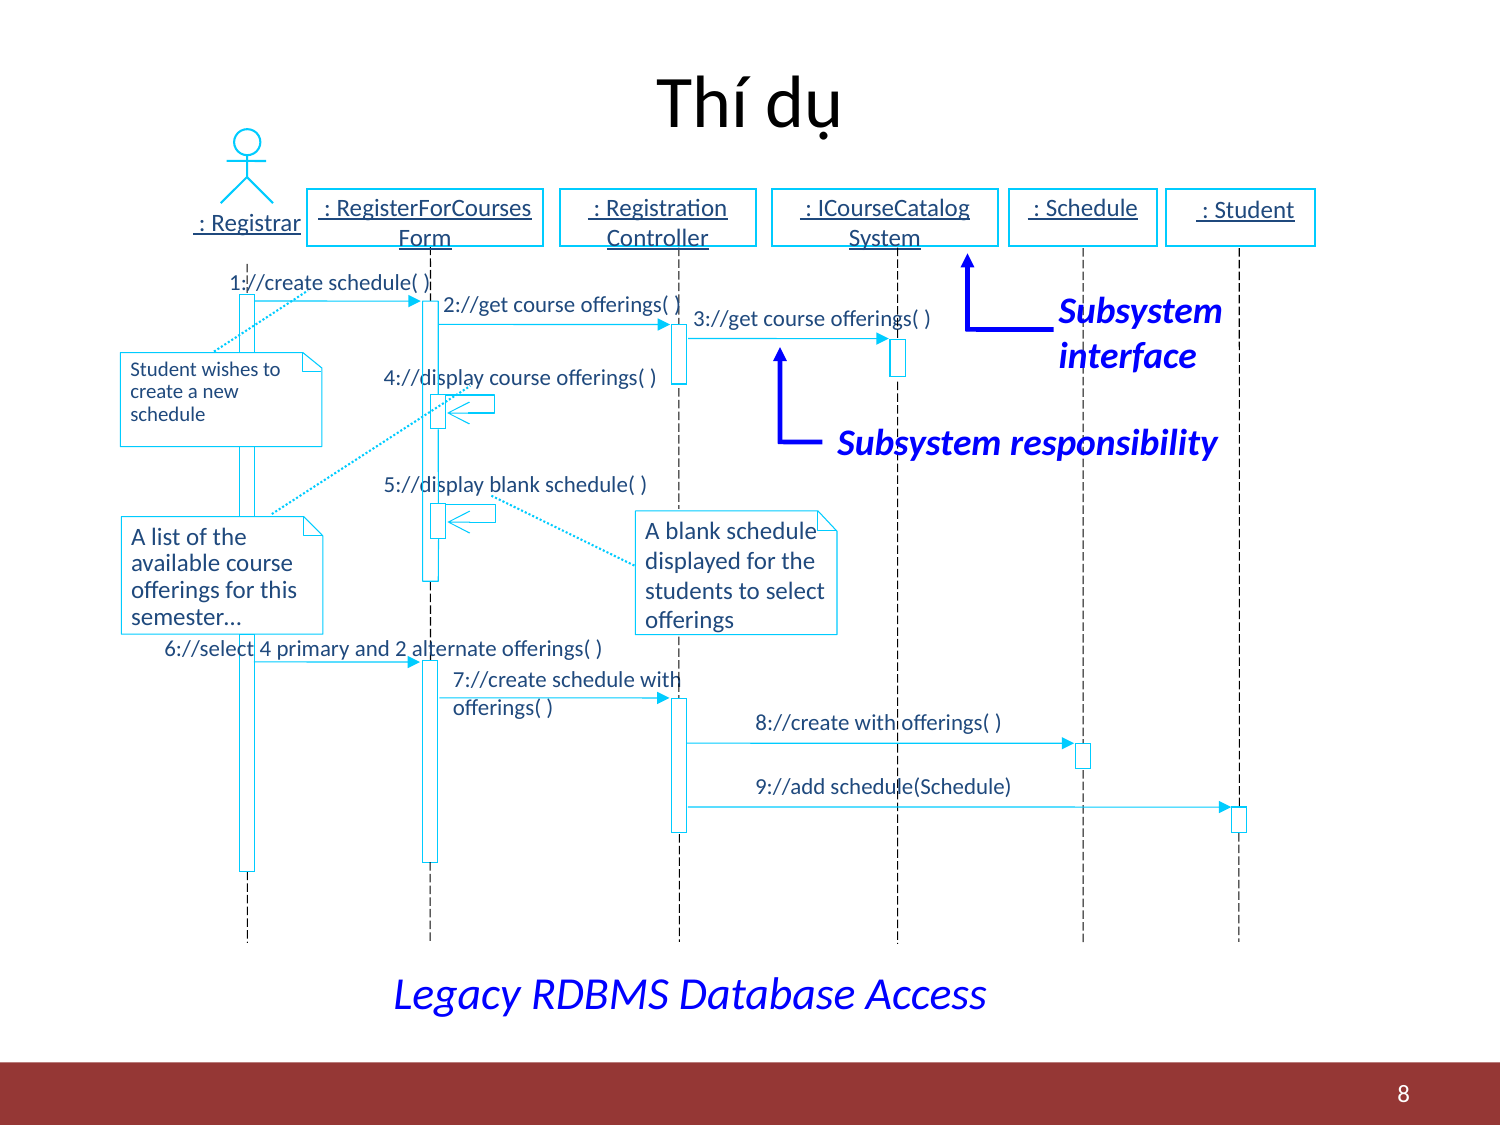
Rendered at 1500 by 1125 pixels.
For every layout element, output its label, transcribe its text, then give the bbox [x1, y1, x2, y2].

text_box [688, 332, 889, 345]
text_box [671, 324, 687, 384]
text_box 4://display course offerings( ) [383, 362, 422, 390]
text_box Subsystem responsibility [822, 410, 1308, 471]
slide_number 8 [1074, 1072, 1425, 1113]
text_box : ICourseCatalog System [799, 191, 971, 252]
text_box [220, 177, 274, 204]
text_box Subsystem interface [1043, 279, 1308, 384]
text_box : Registration Controller [587, 191, 728, 252]
text_box [439, 691, 670, 705]
text_box [446, 504, 496, 534]
text_box [254, 294, 421, 308]
text_box [890, 339, 906, 377]
text_box : Registrar [193, 206, 302, 237]
text_box : Schedule [1027, 191, 1139, 222]
text_box [445, 395, 496, 425]
title Thí dụ [75, 45, 1425, 150]
text_box [422, 662, 438, 863]
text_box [635, 510, 838, 636]
text_box [559, 188, 756, 247]
text_box [439, 394, 446, 429]
text_box [961, 253, 974, 329]
text_box 2://get course offerings( ) [443, 289, 691, 318]
text_box [239, 454, 255, 515]
text_box 5://display blank schedule( ) [439, 469, 659, 498]
text_box 6://select 4 primary and 2 alternate offerings( ) [164, 633, 608, 662]
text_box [120, 352, 323, 447]
text_box [687, 800, 1232, 814]
text_box [671, 721, 687, 833]
text_box 9://add schedule(Schedule) [754, 771, 1014, 799]
text_box 7://create schedule with offerings( ) [452, 665, 786, 721]
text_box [121, 516, 324, 635]
text_box Legacy RDBMS Database Access [375, 954, 1126, 1028]
text_box [306, 188, 544, 247]
text_box [686, 737, 1075, 750]
text_box [1231, 806, 1247, 833]
text_box [439, 503, 446, 539]
text_box 5://display blank schedule( ) [383, 469, 422, 498]
text_box : Student [1196, 193, 1295, 224]
text_box [239, 294, 255, 350]
text_box [239, 662, 255, 872]
text_box [234, 129, 261, 156]
text_box [773, 347, 787, 441]
text_box [253, 655, 421, 669]
text_box [1008, 188, 1158, 247]
text_box [438, 318, 671, 331]
text_box 3://get course offerings( ) [693, 303, 936, 332]
text_box 1://create schedule( ) [229, 267, 433, 295]
text_box [1075, 743, 1091, 769]
text_box : RegisterForCourses Form [316, 191, 534, 252]
text_box 8://create with offerings( ) [755, 707, 1019, 736]
text_box [1166, 188, 1315, 247]
text_box [772, 188, 998, 247]
text_box [422, 301, 439, 582]
text_box 4://display course offerings( ) [439, 362, 659, 390]
